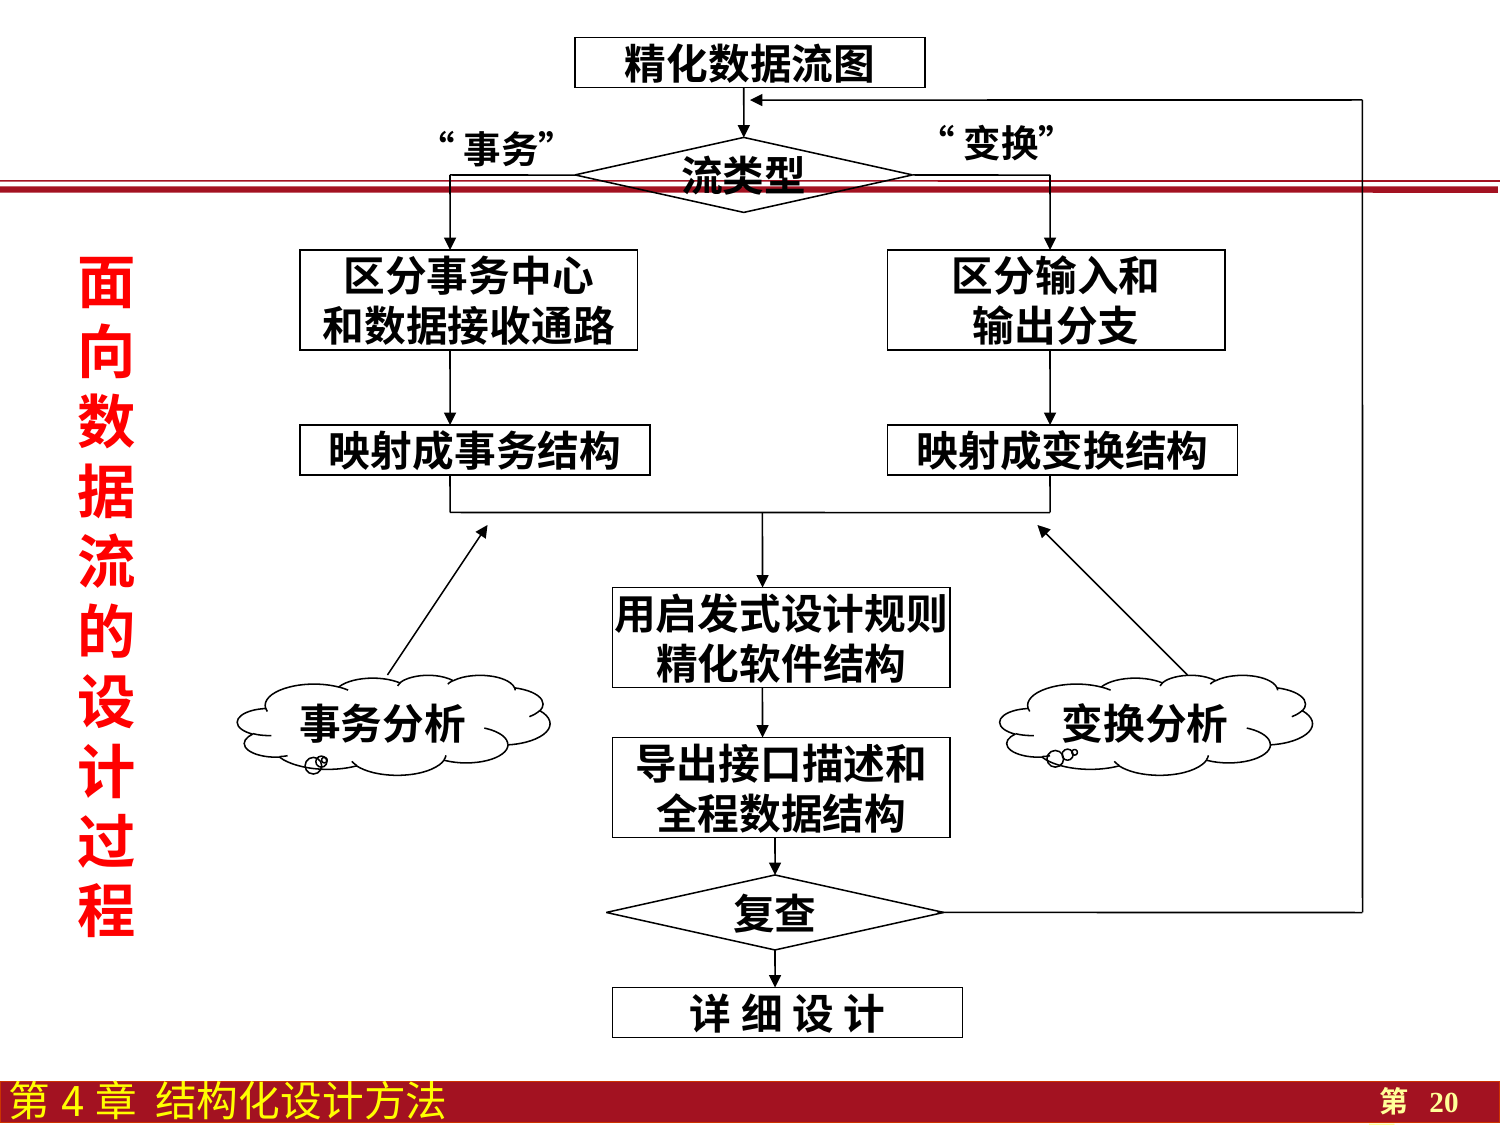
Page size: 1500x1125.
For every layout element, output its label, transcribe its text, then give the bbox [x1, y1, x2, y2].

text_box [237, 37, 1363, 1038]
text_box 面 向 数 据 流 的 设 计 过 程 [62, 237, 151, 952]
